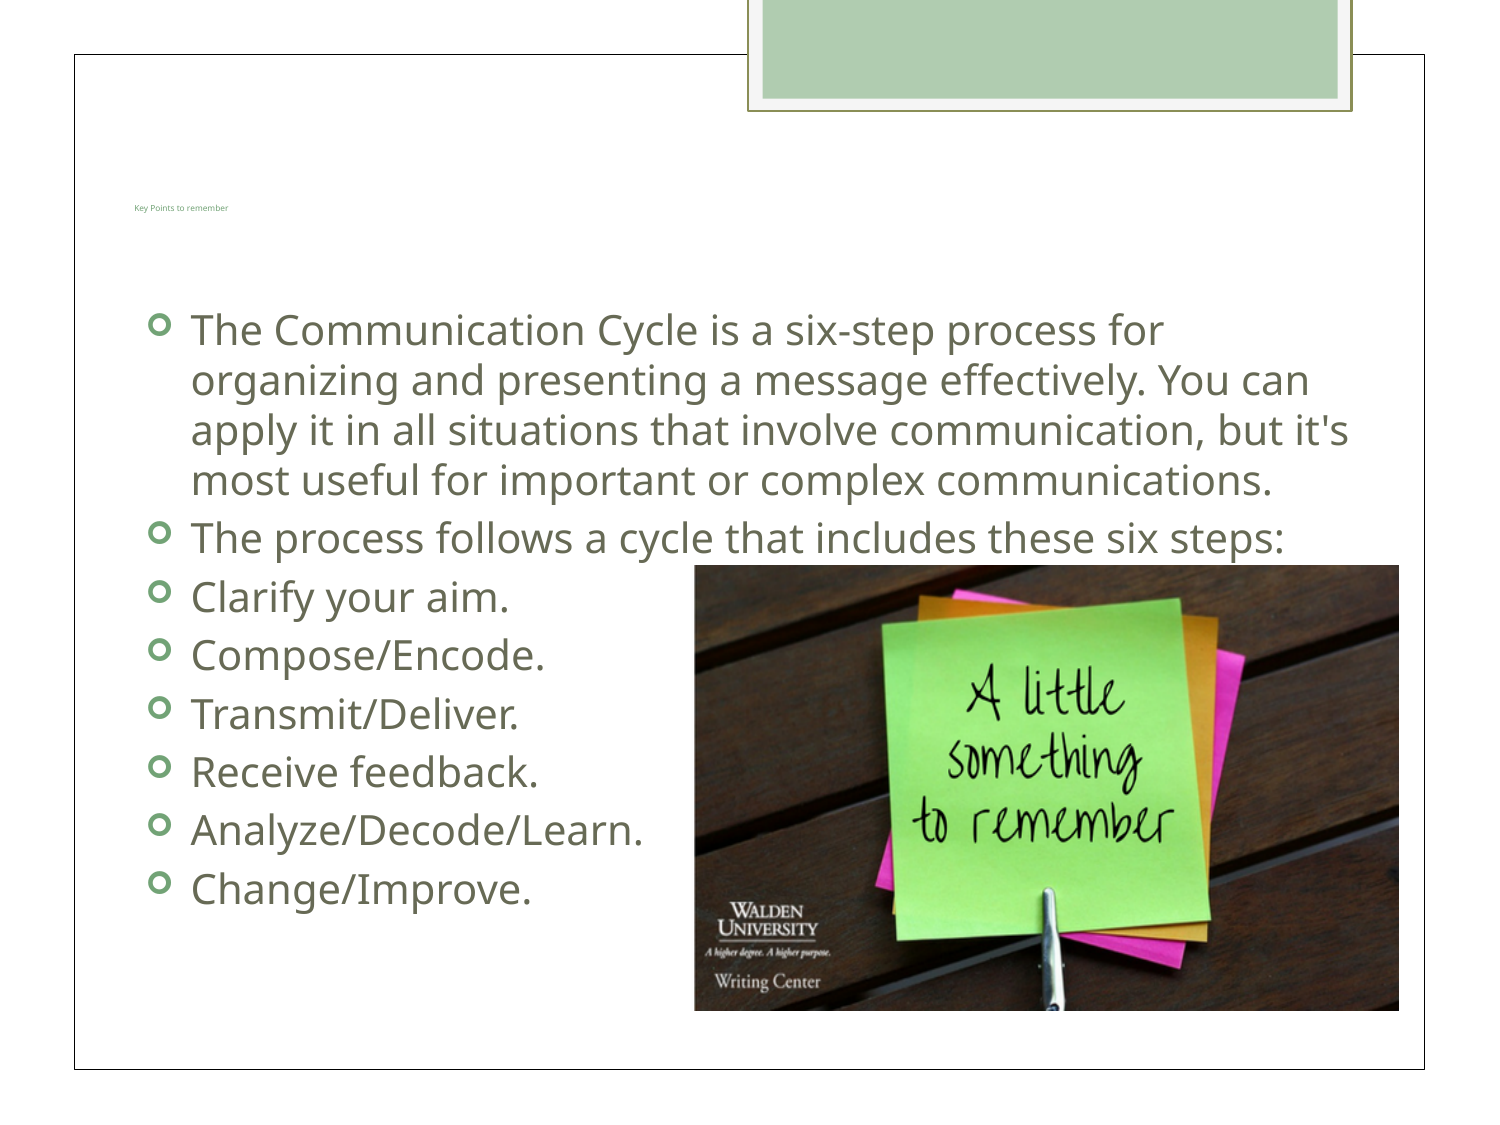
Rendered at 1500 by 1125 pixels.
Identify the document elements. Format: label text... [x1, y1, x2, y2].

list The Communication Cycle is a six-step process for organizing and presenting a message effectively. You can apply it in all situations that involve communication, but it's most useful for important or complex communications. The process follows a cycle that includes these six steps: Clarify your aim. Compose/Encode. Transmit/Deliver. Receive feedback. Analyze/Decode/Learn. Change/Improve. [119, 238, 1387, 1054]
title Key Points to remember [119, 87, 1387, 221]
picture [688, 565, 1399, 1011]
